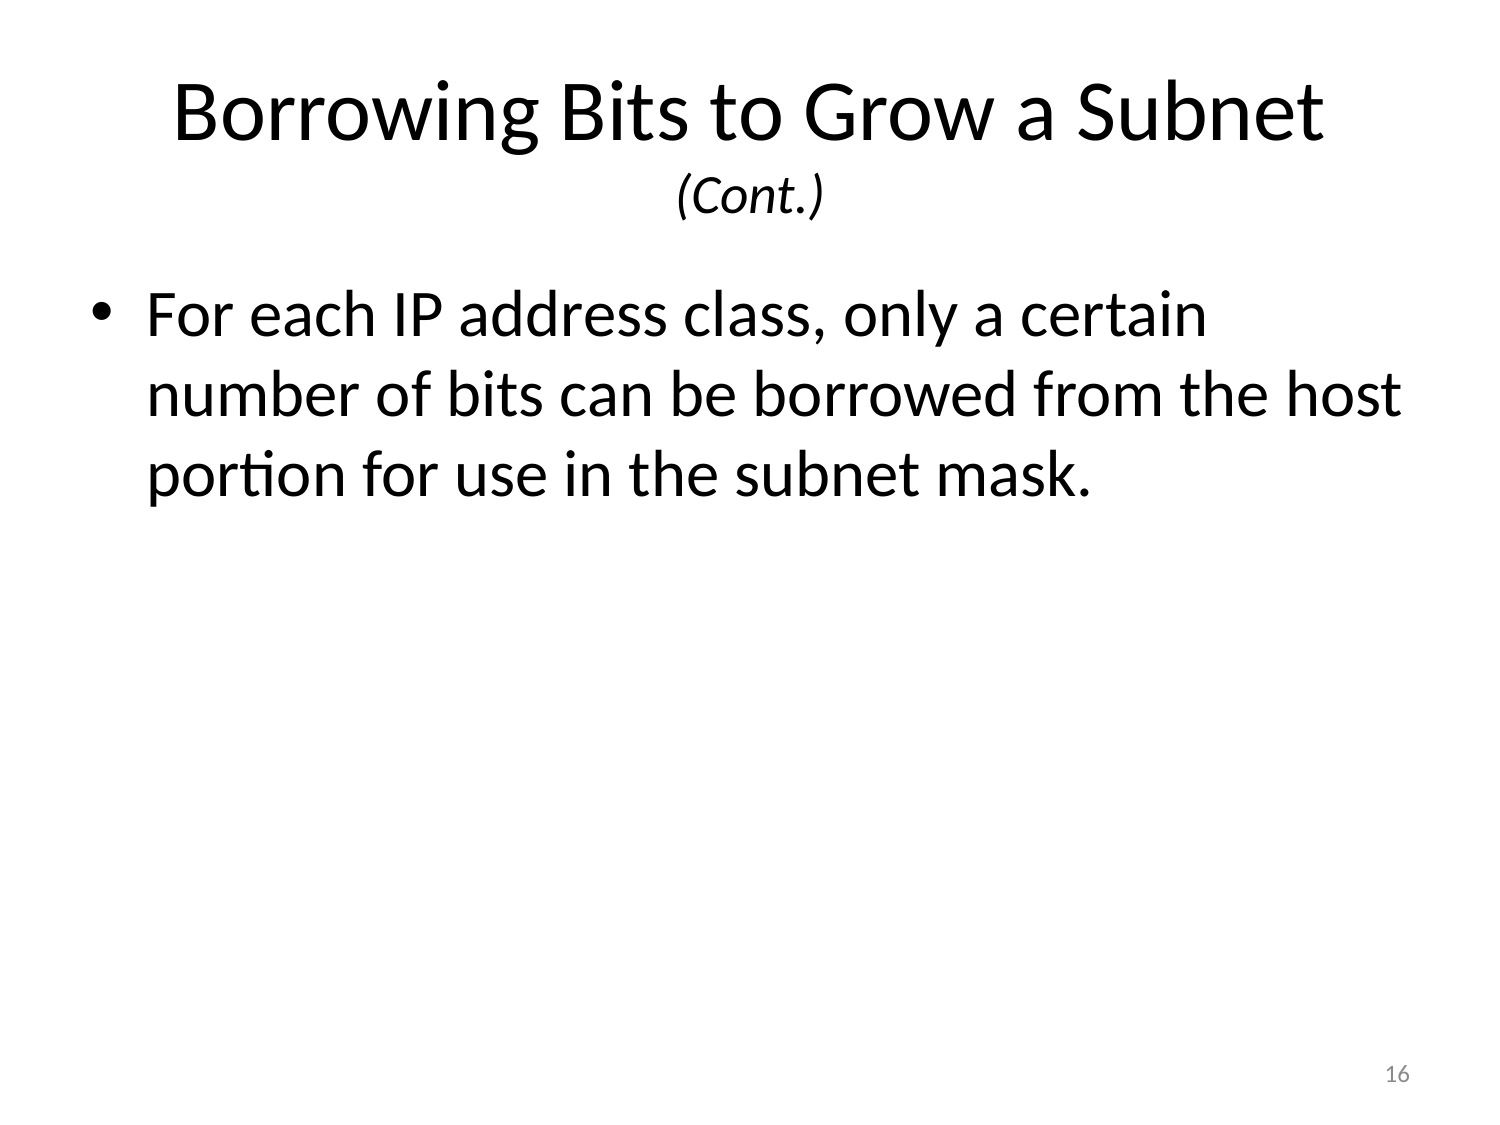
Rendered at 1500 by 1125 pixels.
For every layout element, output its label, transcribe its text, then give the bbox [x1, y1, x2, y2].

slide_number 16 [1074, 1042, 1425, 1103]
title Borrowing Bits to Grow a Subnet (Cont.) [75, 45, 1425, 233]
list For each IP address class, only a certain number of bits can be borrowed from the host portion for use in the subnet mask. [75, 262, 1425, 1005]
